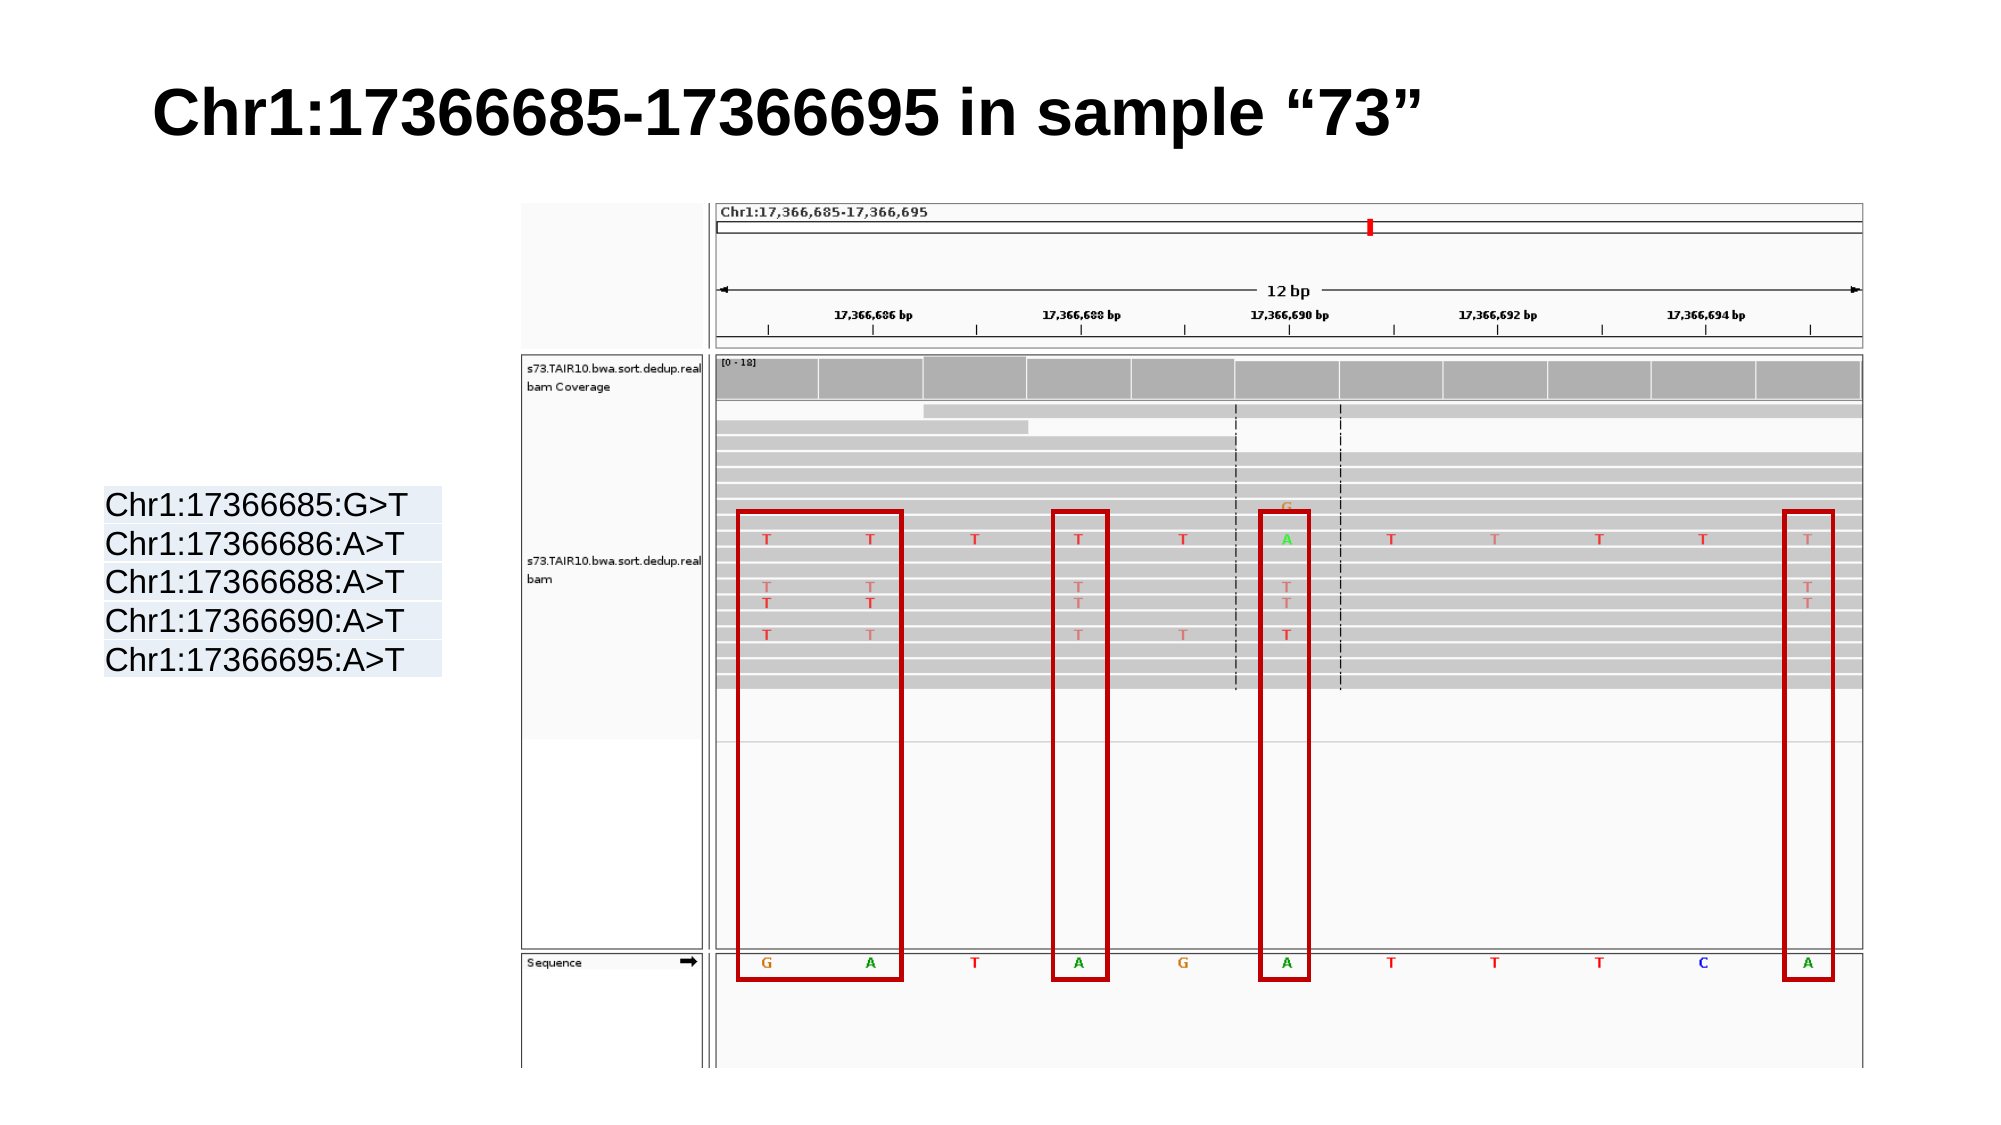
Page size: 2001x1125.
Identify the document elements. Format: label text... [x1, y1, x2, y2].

title Chr1:17366685-17366695 in sample “73” [137, 59, 1863, 169]
table_cell Chr1:17366686:A>T [104, 524, 442, 561]
table_header Chr1:17366685:G>T [104, 486, 442, 523]
table_cell Chr1:17366695:A>T [104, 640, 442, 677]
table_cell Chr1:17366688:A>T [104, 563, 442, 600]
table_cell Chr1:17366690:A>T [104, 602, 442, 639]
picture [521, 203, 1885, 1068]
